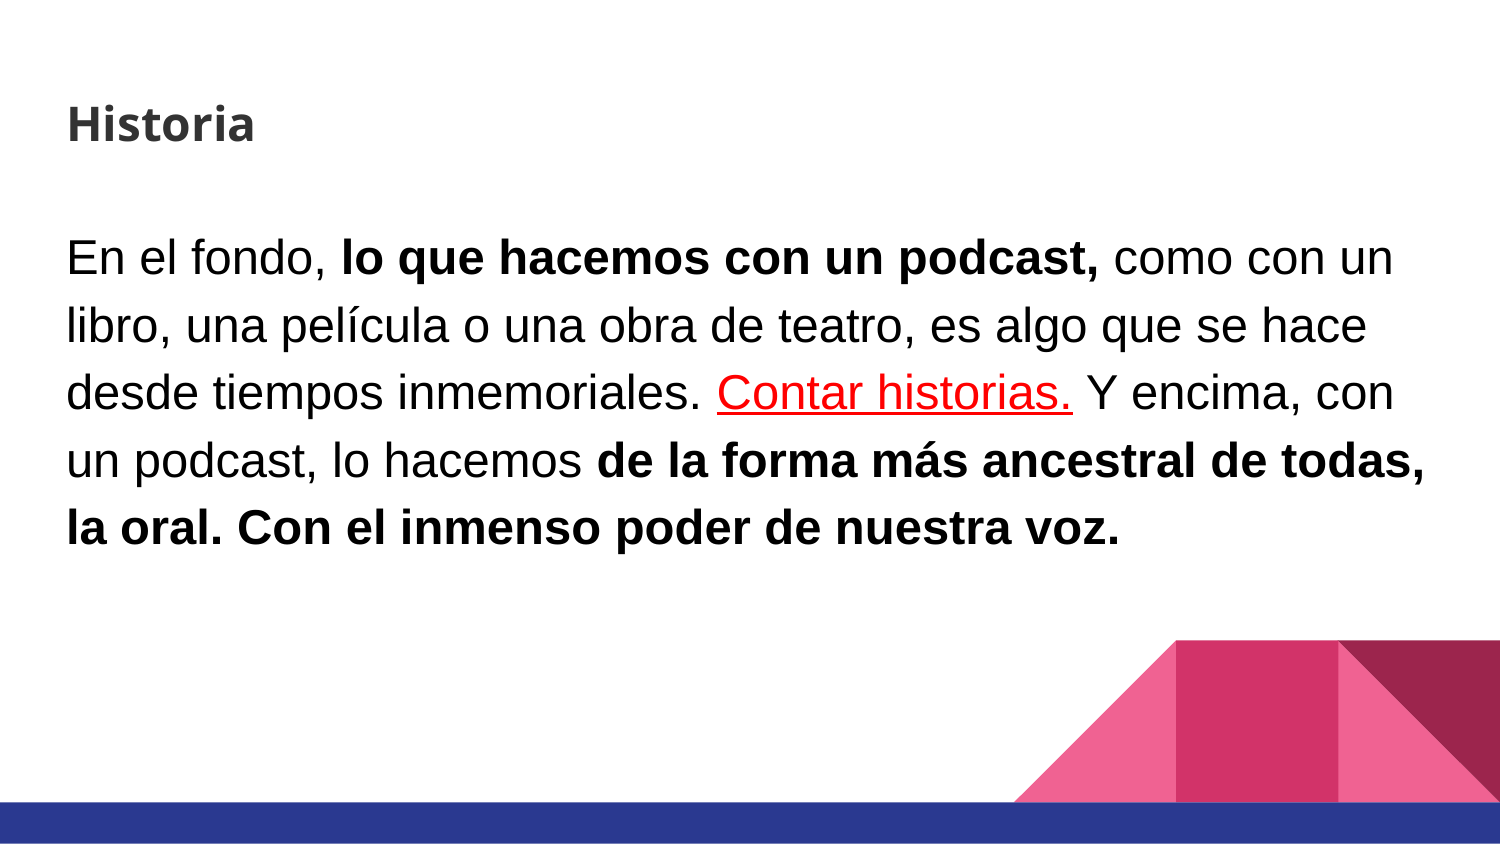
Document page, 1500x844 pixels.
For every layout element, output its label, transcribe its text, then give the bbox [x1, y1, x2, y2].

title Historia [51, 67, 1449, 167]
list En el fondo, lo que hacemos con un podcast, como con un libro, una película o una obra de teatro, es algo que se hace desde tiempos inmemoriales. Contar historias. Y encima, con un podcast, lo hacemos de la forma más ancestral de todas, la oral. Con el inmenso poder de nuestra voz. [51, 201, 1449, 750]
